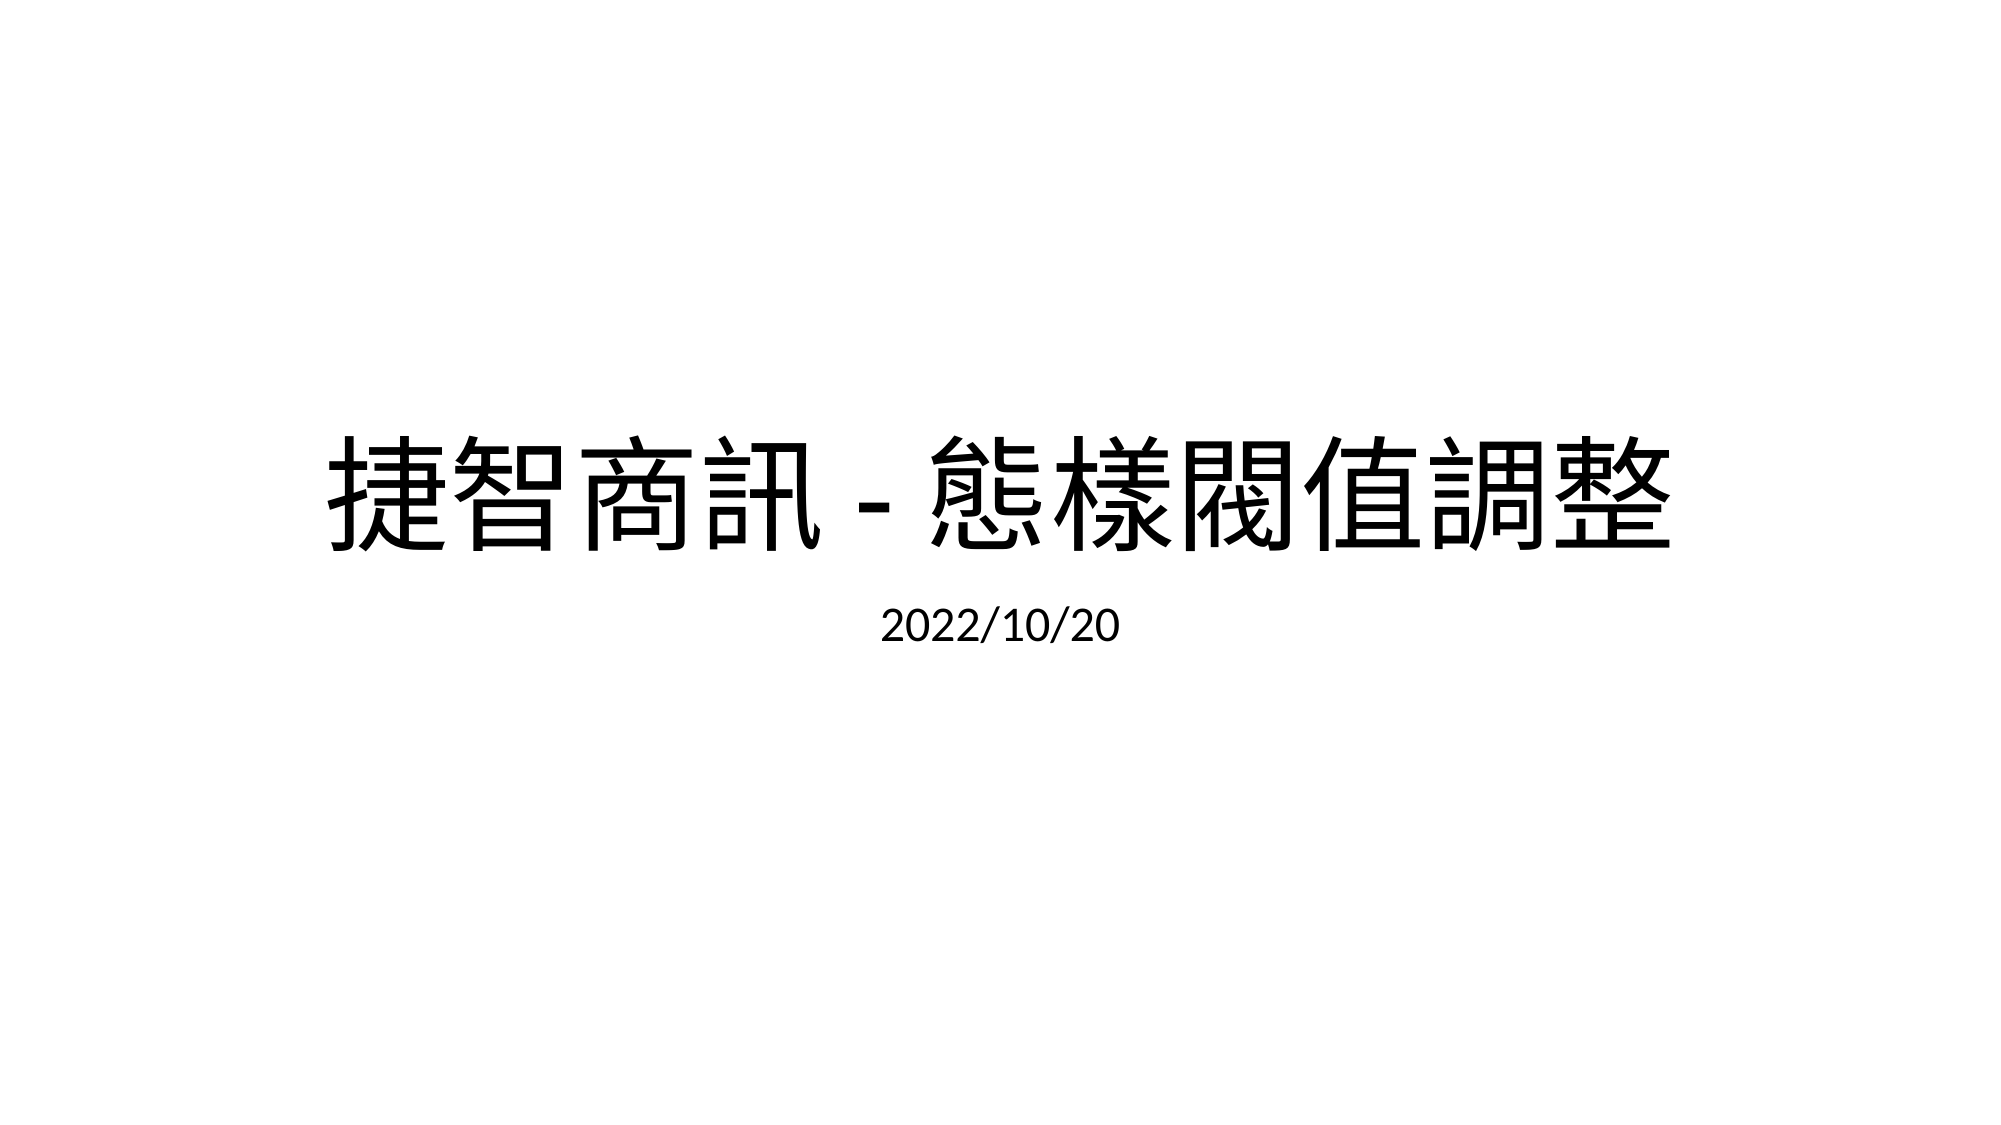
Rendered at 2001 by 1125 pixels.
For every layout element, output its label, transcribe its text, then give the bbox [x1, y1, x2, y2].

subtitle 2022/10/20 [249, 590, 1750, 863]
title 捷智商訊-態樣閥值調整 [249, 184, 1750, 576]
